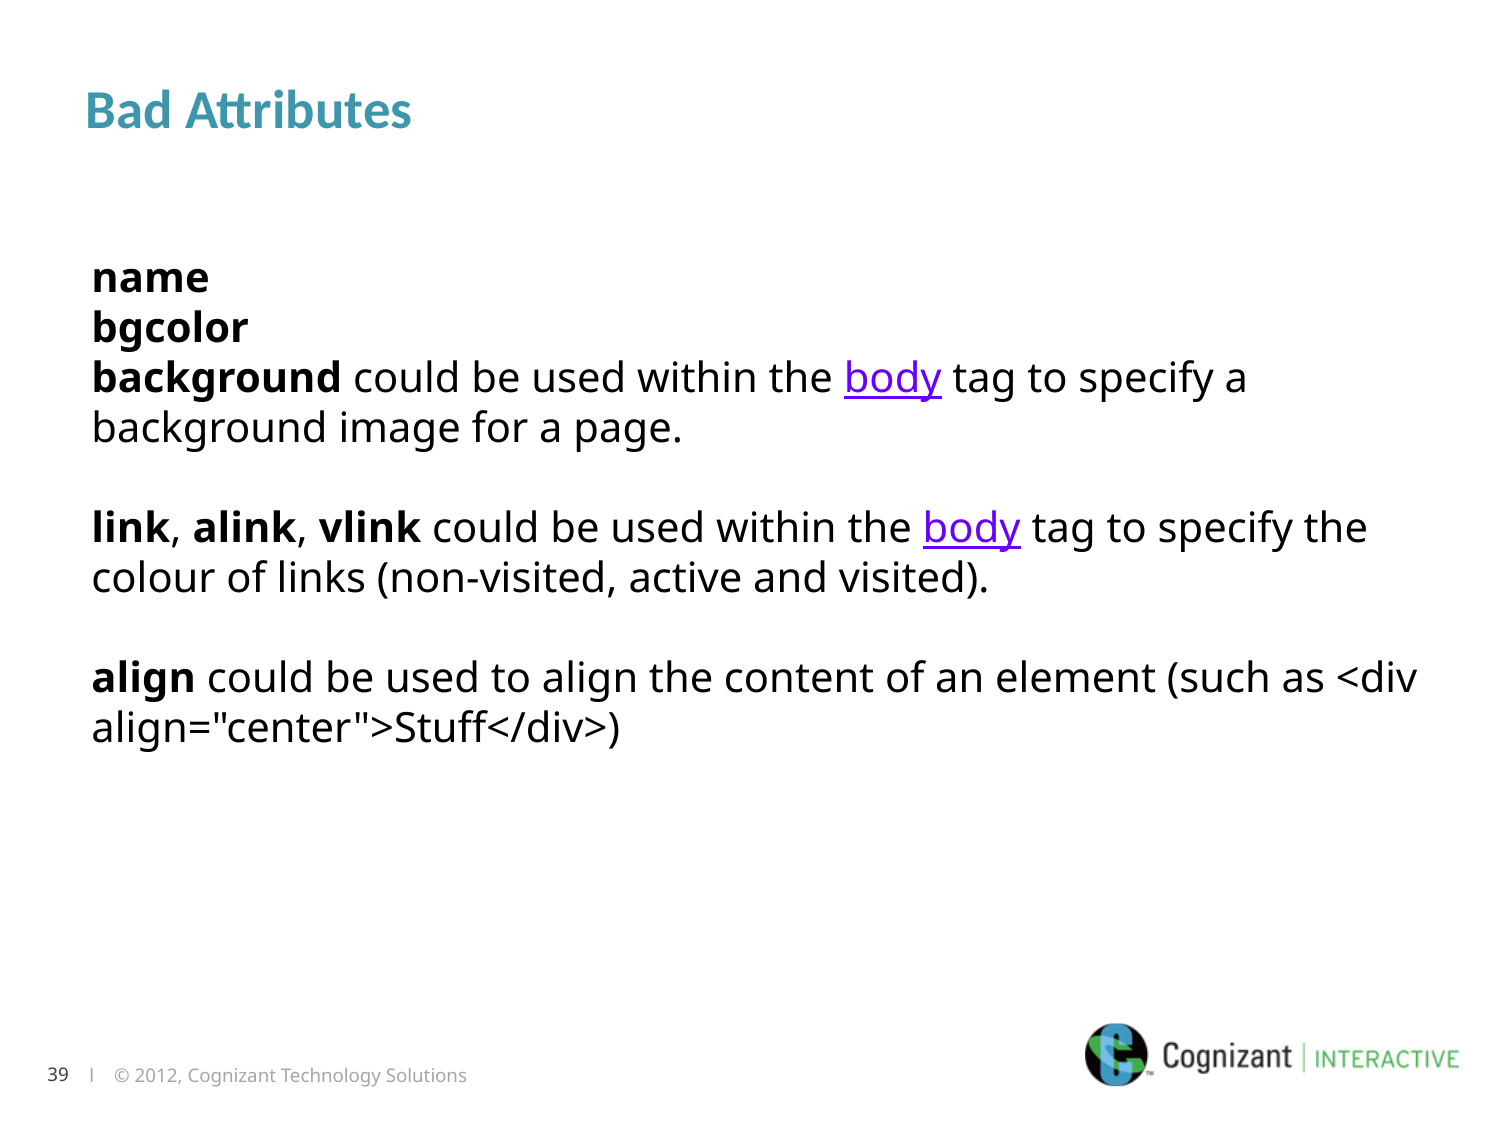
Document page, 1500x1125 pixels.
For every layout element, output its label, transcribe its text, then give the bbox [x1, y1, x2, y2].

text_box name bgcolor background could be used within the body tag to specify a background image for a page. link, alink, vlink could be used within the body tag to specify the colour of links (non-visited, active and visited). align could be used to align the content of an element (such as <div align="center">Stuff</div>) [76, 243, 1459, 759]
picture [1085, 1022, 1459, 1088]
title Bad Attributes [70, 66, 972, 149]
